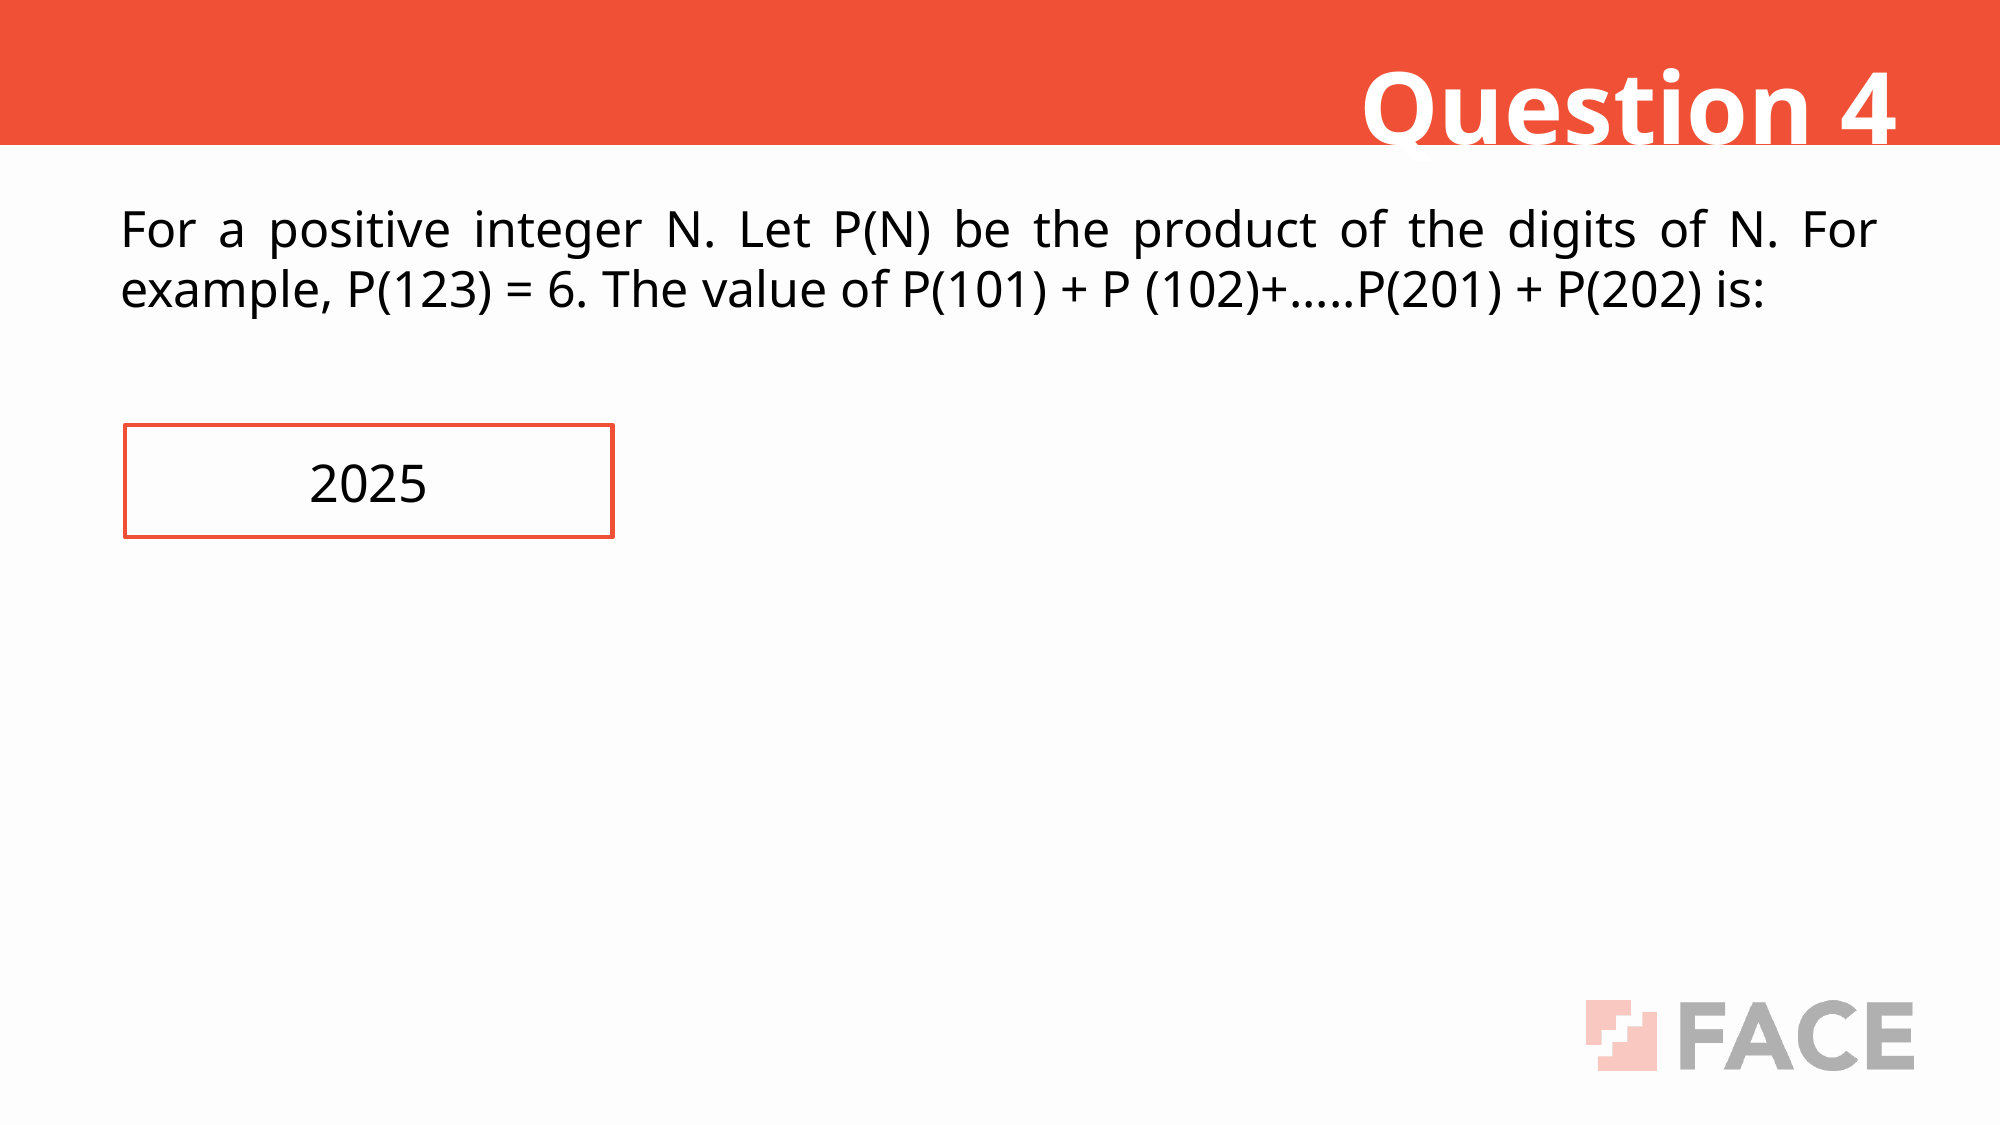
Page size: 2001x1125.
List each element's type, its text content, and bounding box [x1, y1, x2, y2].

text_box 2025 [123, 423, 615, 539]
text_box Question 4 [638, 37, 1914, 173]
text_box For a positive integer N. Let P(N) be the product of the digits of N. For example, P(123) = 6. The value of P(101) + P (102)+.....P(201) + P(202) is: [105, 189, 1895, 325]
picture [1586, 1000, 1914, 1072]
text_box [0, 0, 2000, 147]
